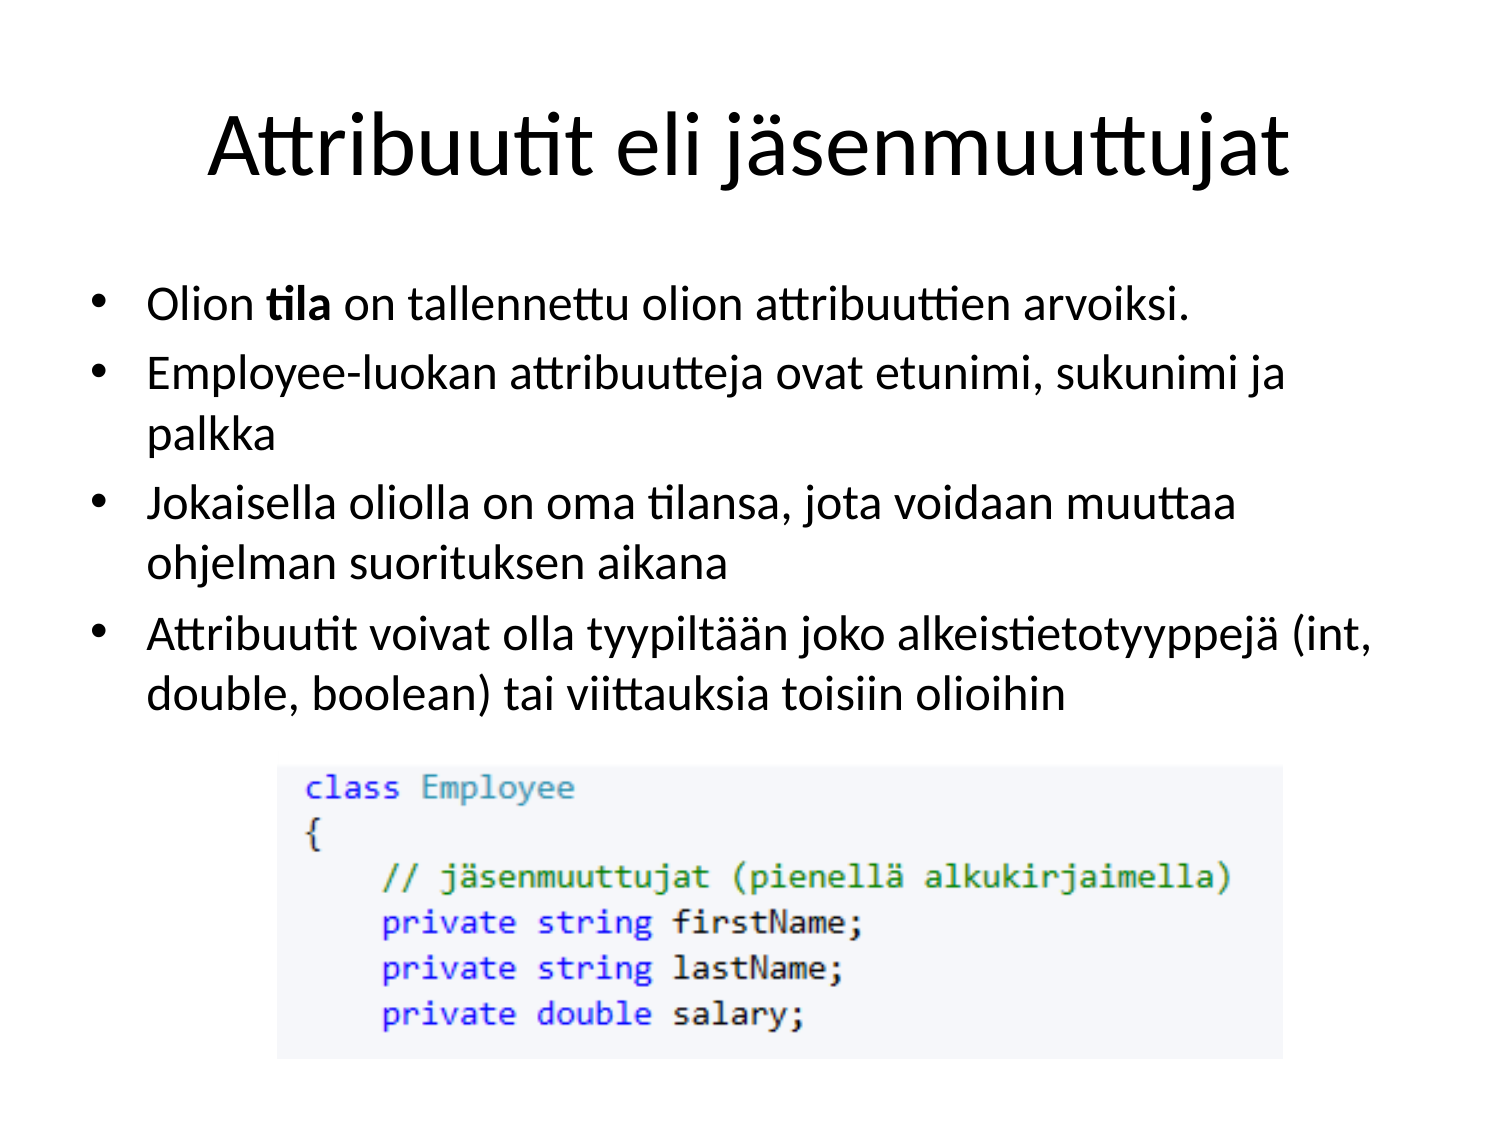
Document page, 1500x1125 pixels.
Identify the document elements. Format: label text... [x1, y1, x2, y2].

title Attribuutit eli jäsenmuuttujat [75, 45, 1425, 233]
list Olion tila on tallennettu olion attribuuttien arvoiksi. Employee-luokan attribuutteja ovat etunimi, sukunimi ja palkka Jokaisella oliolla on oma tilansa, jota voidaan muuttaa ohjelman suorituksen aikana Attribuutit voivat olla tyypiltään joko alkeistietotyyppejä (int, double, boolean) tai viittauksia toisiin olioihin [75, 262, 1424, 1005]
picture [277, 751, 1284, 1059]
